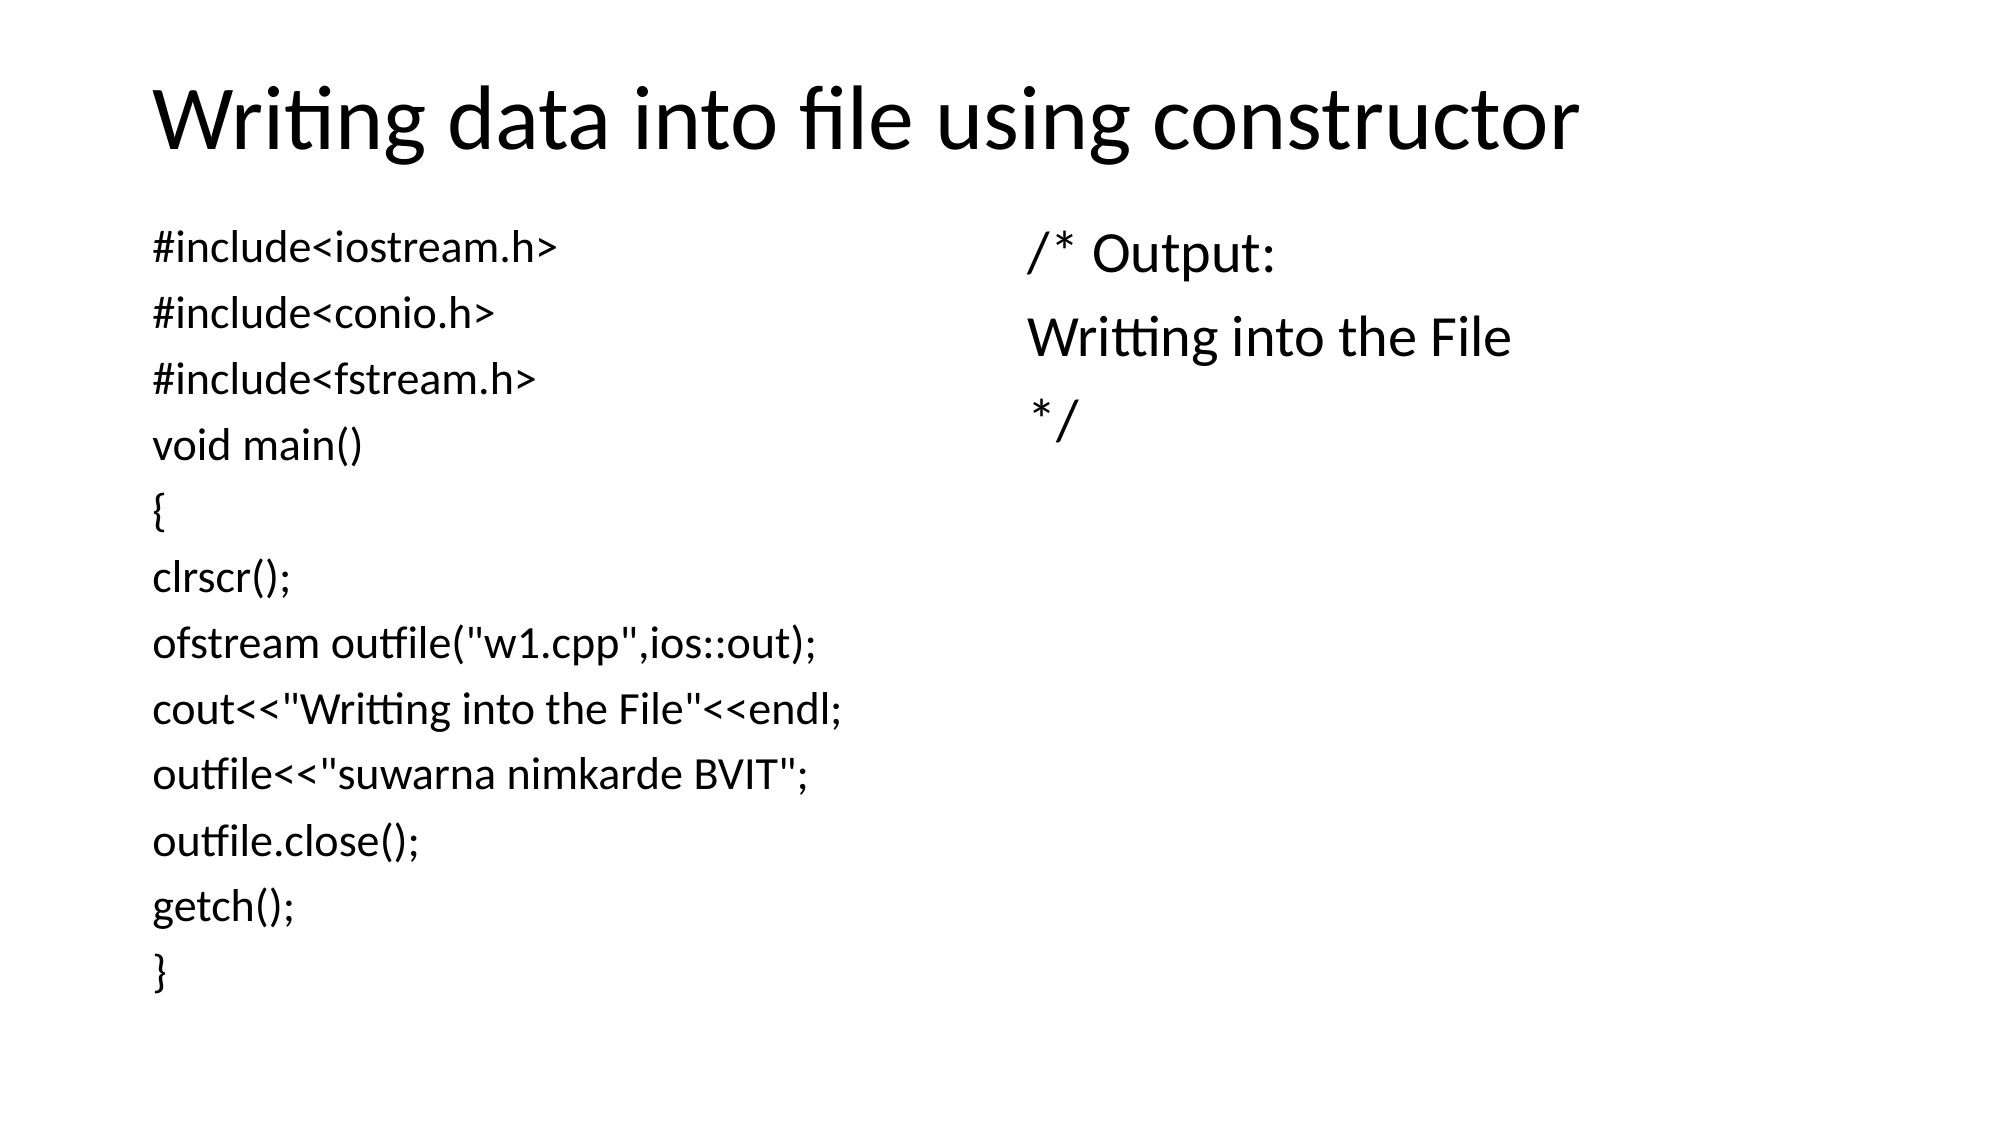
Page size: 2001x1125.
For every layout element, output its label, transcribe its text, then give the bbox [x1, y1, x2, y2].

list /* Output: Writting into the File */ [1012, 215, 1863, 1014]
title Writing data into file using constructor [137, 59, 1863, 181]
list #include<iostream.h> #include<conio.h> #include<fstream.h> void main() { clrscr(); ofstream outfile("w1.cpp",ios::out); cout<<"Writting into the File"<<endl; outfile<<"suwarna nimkarde BVIT"; outfile.close(); getch(); } [137, 215, 988, 1014]
